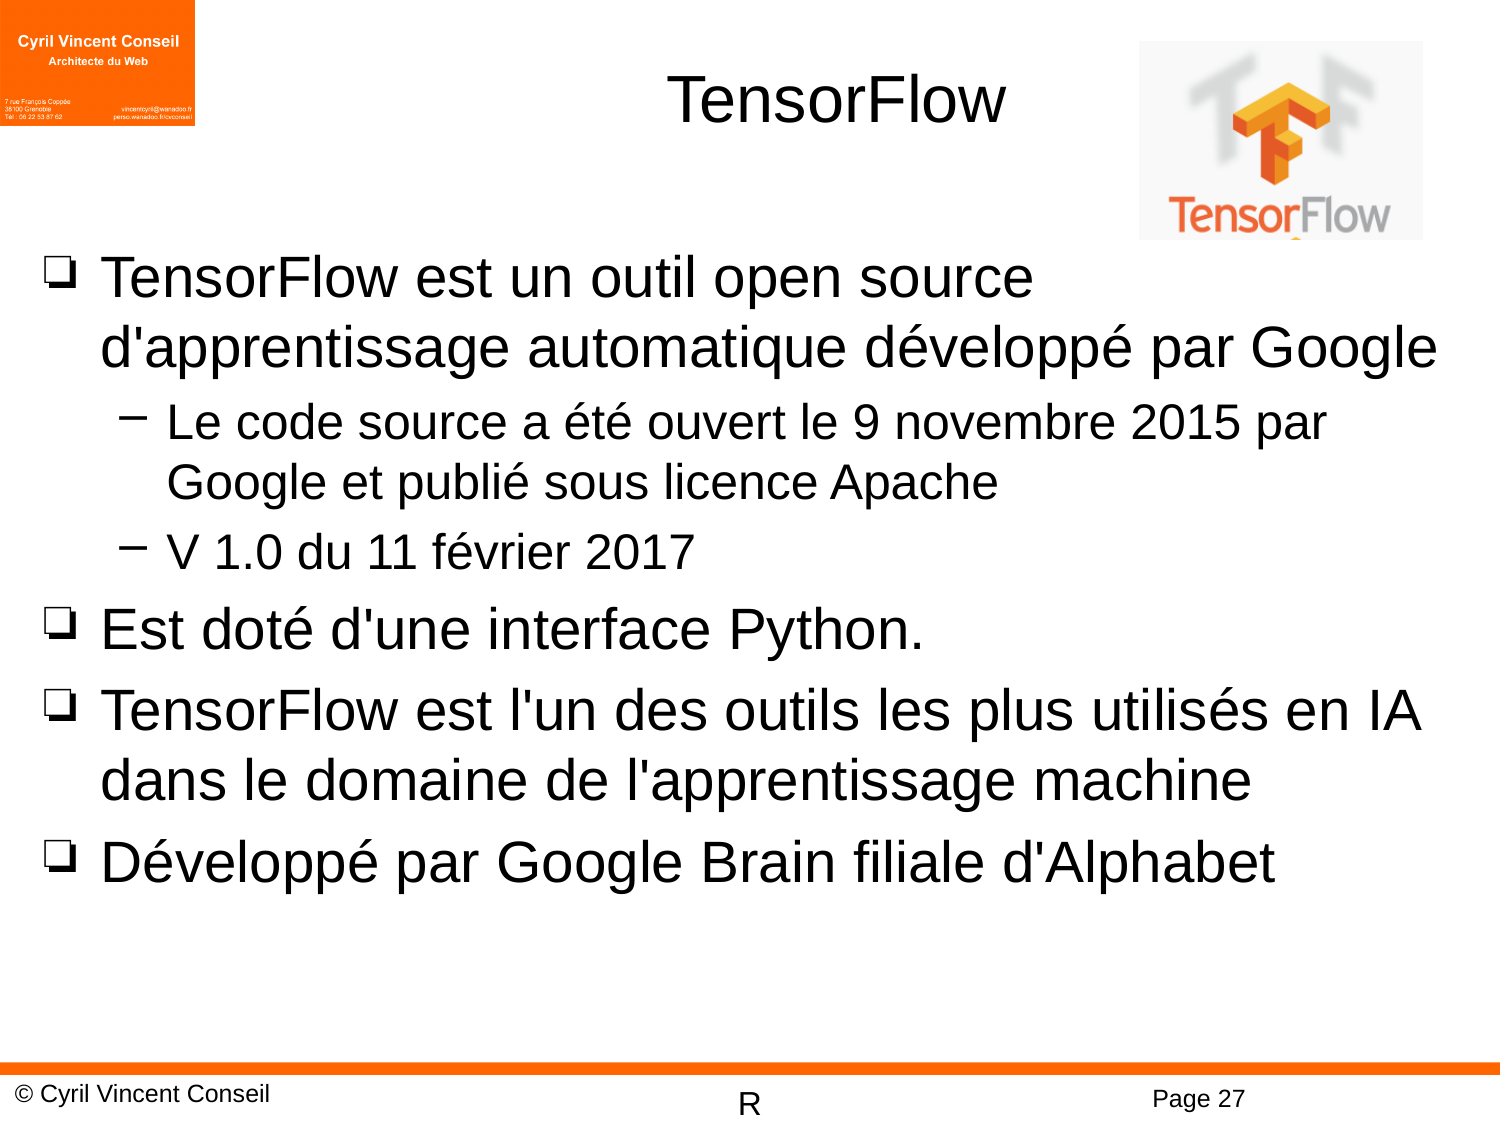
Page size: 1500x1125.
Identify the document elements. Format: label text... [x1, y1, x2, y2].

title TensorFlow [194, 2, 1480, 190]
list TensorFlow est un outil open source d'apprentissage automatique développé par Google Le code source a été ouvert le 9 novembre 2015 par Google et publié sous licence Apache V 1.0 du 11 février 2017 Est doté d'une interface Python. TensorFlow est l'un des outils les plus utilisés en IA dans le domaine de l'apprentissage machine Développé par Google Brain filiale d'Alphabet [29, 231, 1468, 1059]
picture [1139, 41, 1424, 240]
picture [0, 0, 195, 126]
